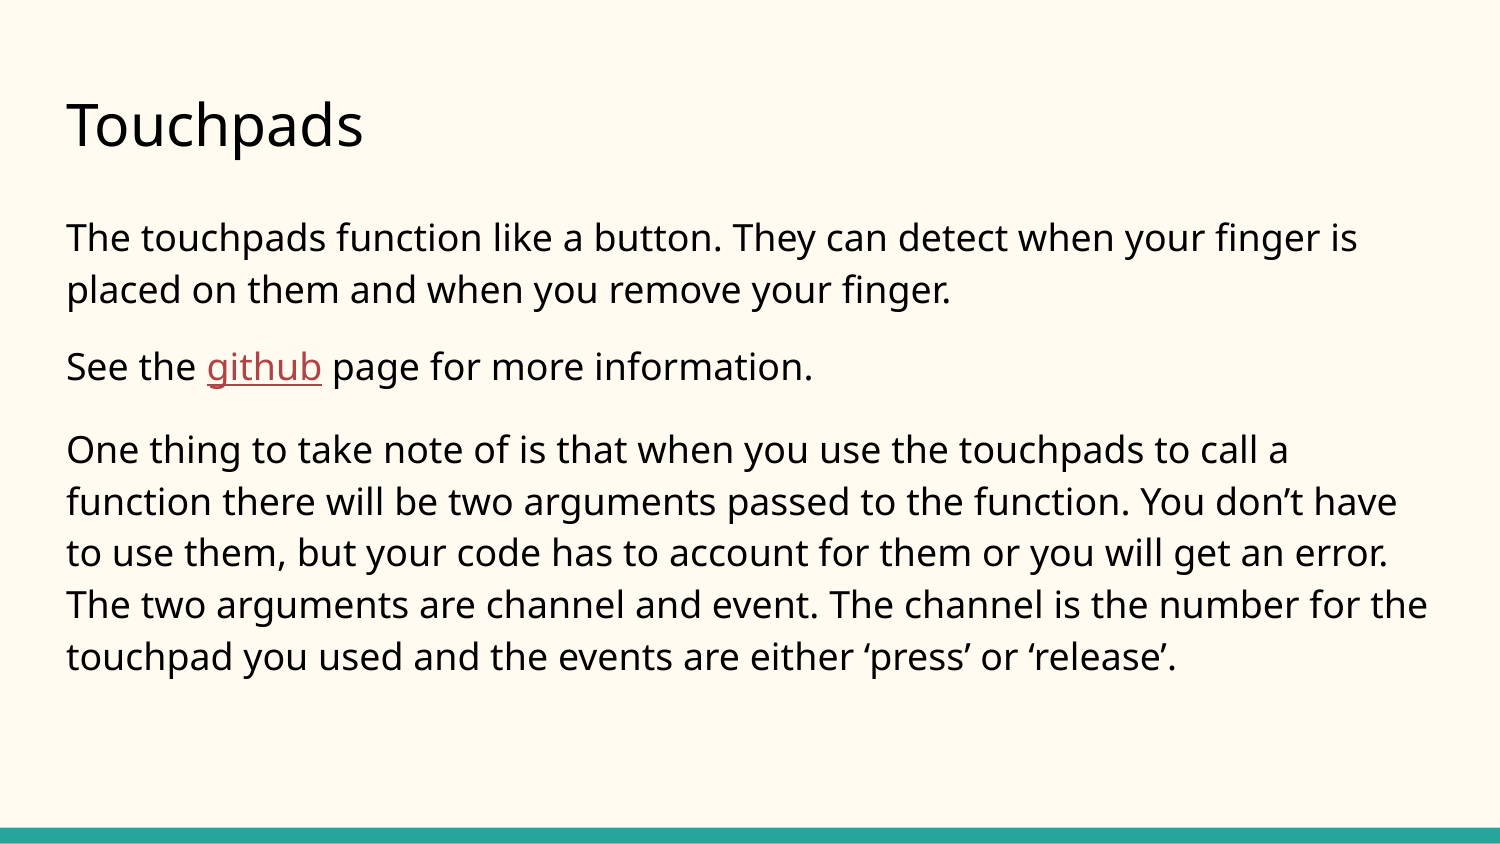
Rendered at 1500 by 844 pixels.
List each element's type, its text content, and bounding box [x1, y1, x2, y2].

list The touchpads function like a button. They can detect when your finger is placed on them and when you remove your finger. See the github page for more information. One thing to take note of is that when you use the touchpads to call a function there will be two arguments passed to the function. You don’t have to use them, but your code has to account for them or you will get an error. The two arguments are channel and event. The channel is the number for the touchpad you used and the events are either ‘press’ or ‘release’. [51, 192, 1449, 750]
title Touchpads [51, 72, 1449, 174]
